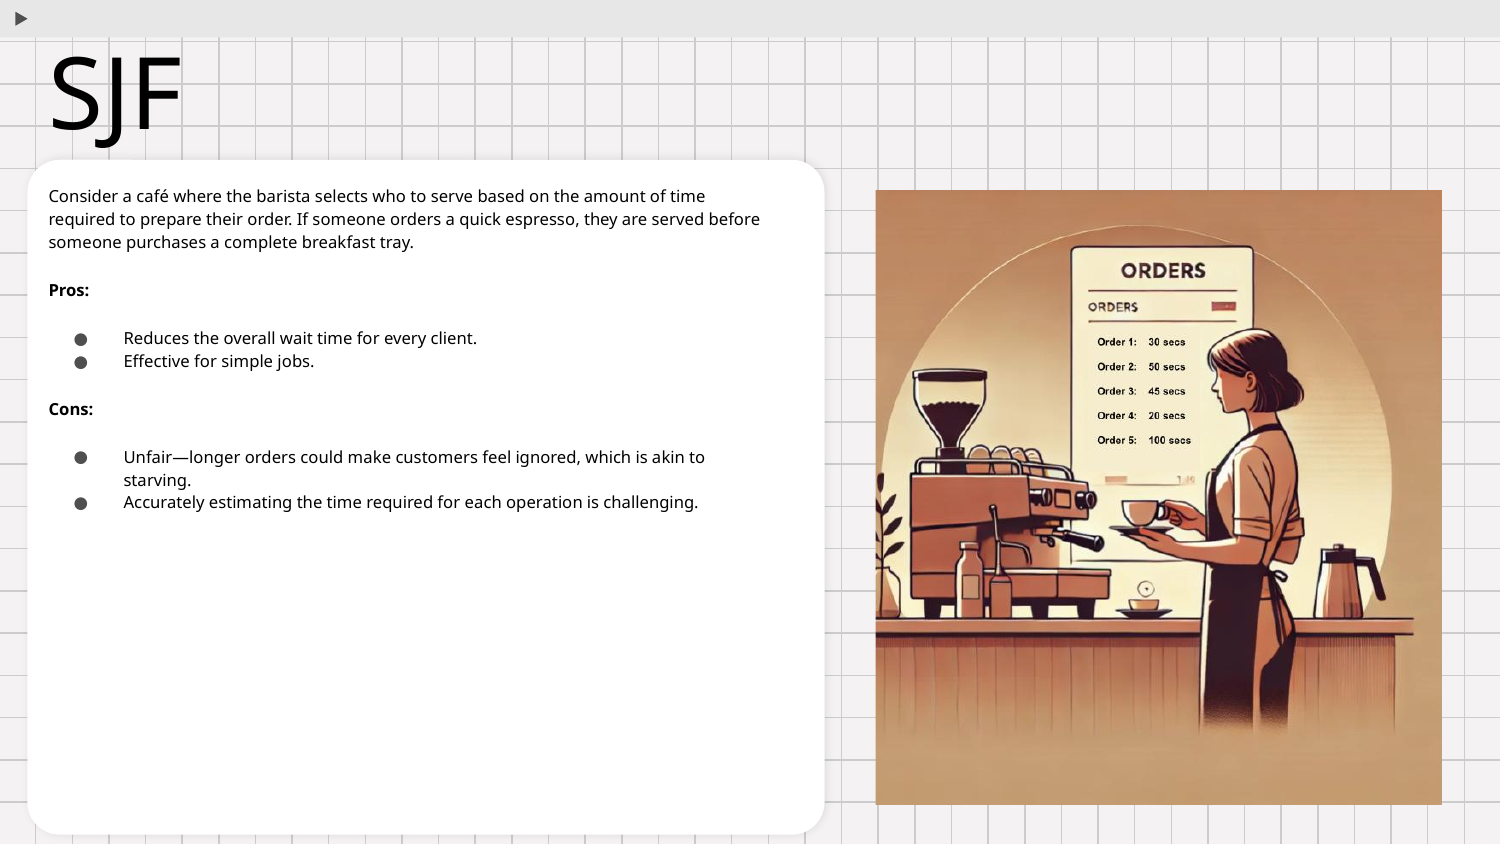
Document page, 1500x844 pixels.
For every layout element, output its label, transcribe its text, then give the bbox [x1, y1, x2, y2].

picture [875, 189, 1442, 805]
title SJF [33, 28, 664, 168]
text_box [27, 159, 825, 835]
subtitle Consider a café where the barista selects who to serve based on the amount of time required to prepare their order. If someone orders a quick espresso, they are served before someone purchases a complete breakfast tray. Pros: Reduces the overall wait time for every client. Effective for simple jobs. Cons: Unfair—longer orders could make customers feel ignored, which is akin to starving. Accurately estimating the time required for each operation is challenging. [33, 168, 783, 688]
